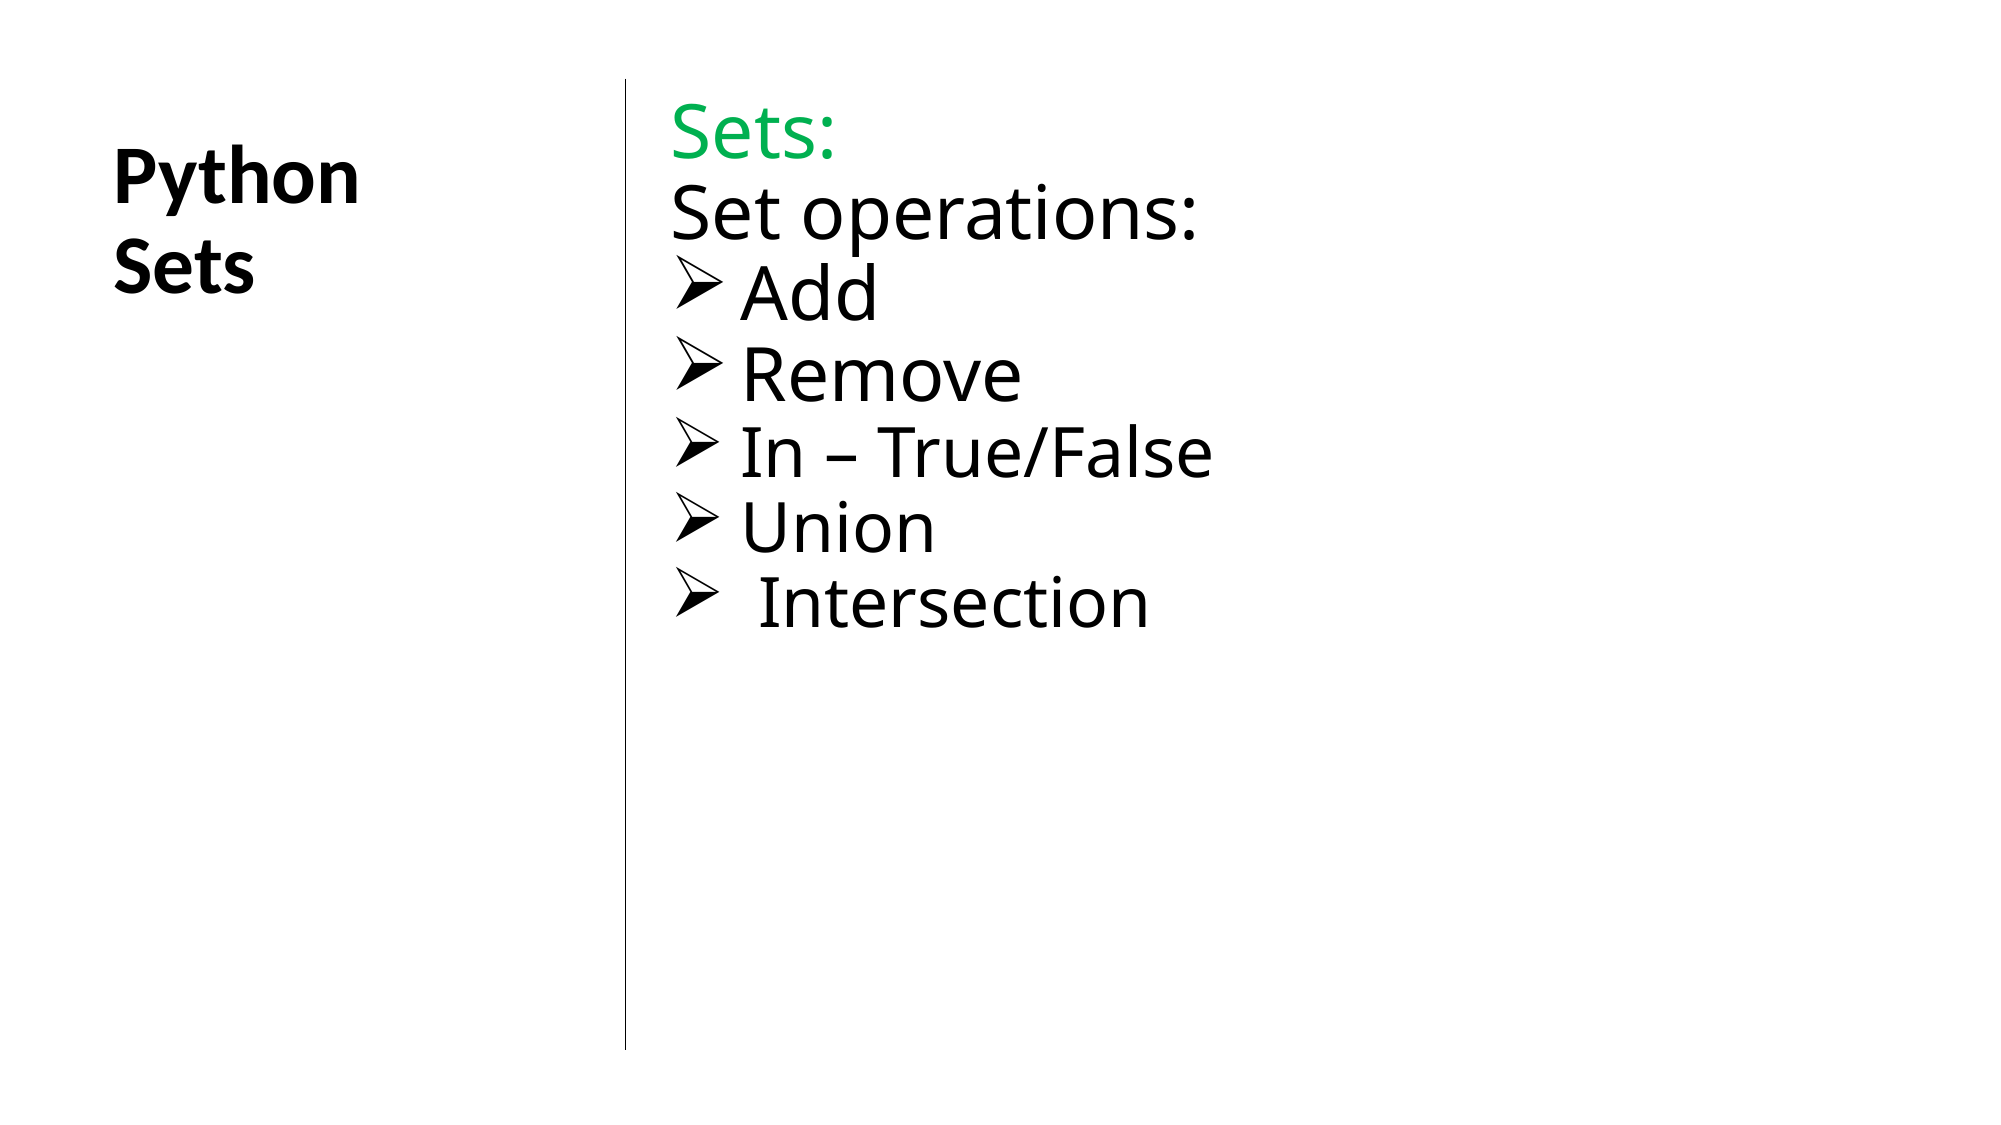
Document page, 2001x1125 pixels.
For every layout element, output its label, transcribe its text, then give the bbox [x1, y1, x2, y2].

list Python Sets [68, 116, 620, 1000]
list Sets: Set operations: Add Remove In – True/False Union Intersection [626, 78, 1932, 1000]
